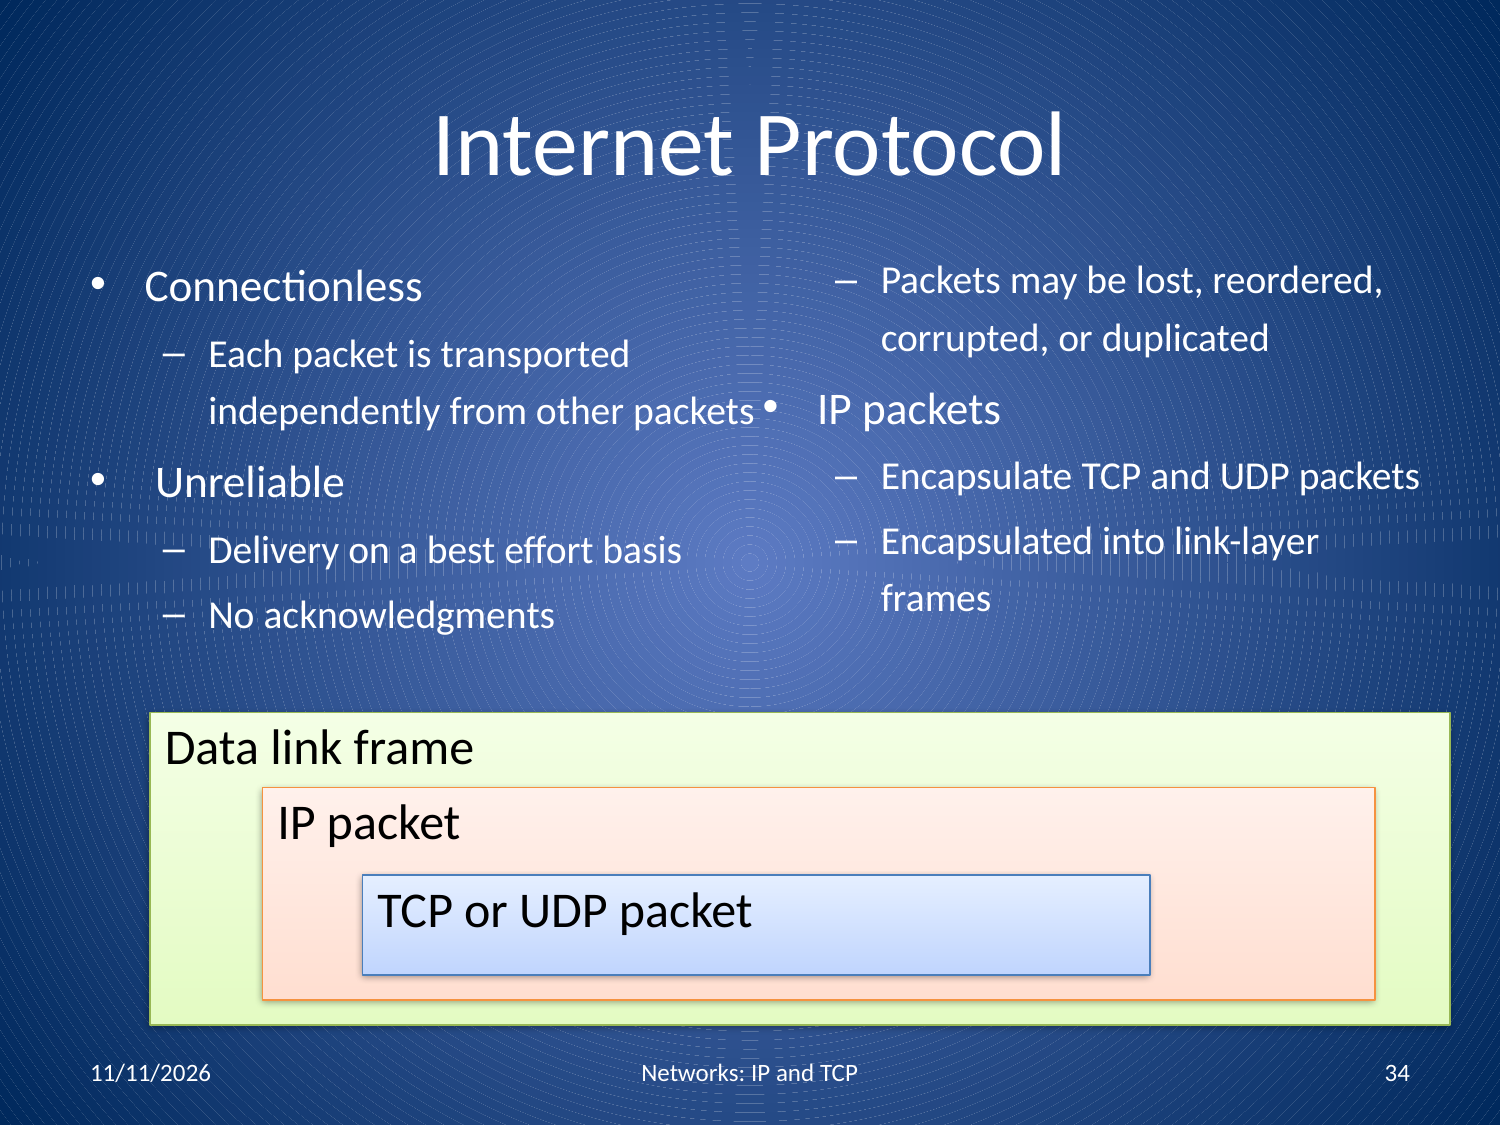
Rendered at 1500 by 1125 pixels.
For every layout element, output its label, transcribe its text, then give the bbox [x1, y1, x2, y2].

text_box Data link frame [149, 712, 1451, 1026]
footer Networks: IP and TCP [512, 1042, 988, 1103]
title Internet Protocol [74, 44, 1426, 233]
list Connectionless Each packet is transported independently from other packets Unreliable Delivery on a best effort basis No acknowledgments Packets may be lost, reordered, corrupted, or duplicated IP packets Encapsulate TCP and UDP packets Encapsulated into link-layer frames [74, 237, 1451, 688]
text_box TCP or UDP packet [362, 874, 1151, 976]
text_box IP packet [262, 787, 1376, 1001]
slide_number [75, 1042, 425, 1103]
slide_number 34 [1074, 1042, 1425, 1103]
